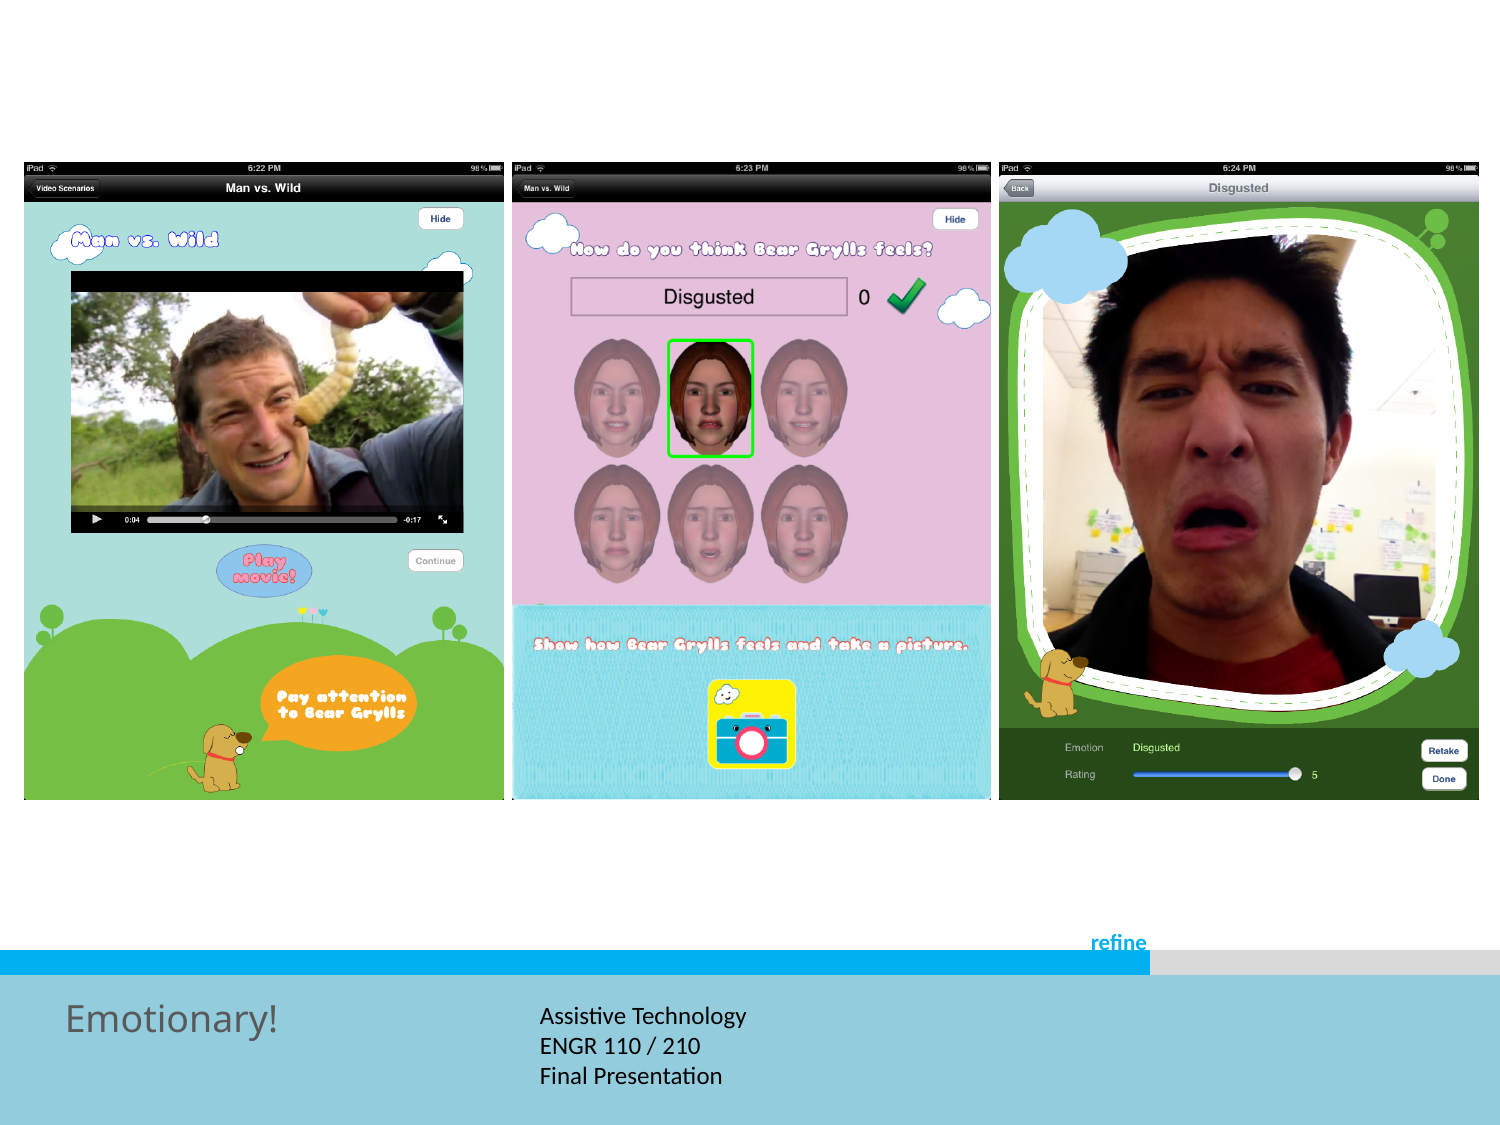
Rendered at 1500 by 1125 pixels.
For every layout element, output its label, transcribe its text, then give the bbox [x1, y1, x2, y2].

text_box refine [1075, 919, 1162, 962]
picture [999, 162, 1479, 801]
text_box [1152, 948, 1500, 977]
picture [24, 162, 504, 801]
picture [512, 162, 991, 801]
text_box [0, 948, 1152, 977]
